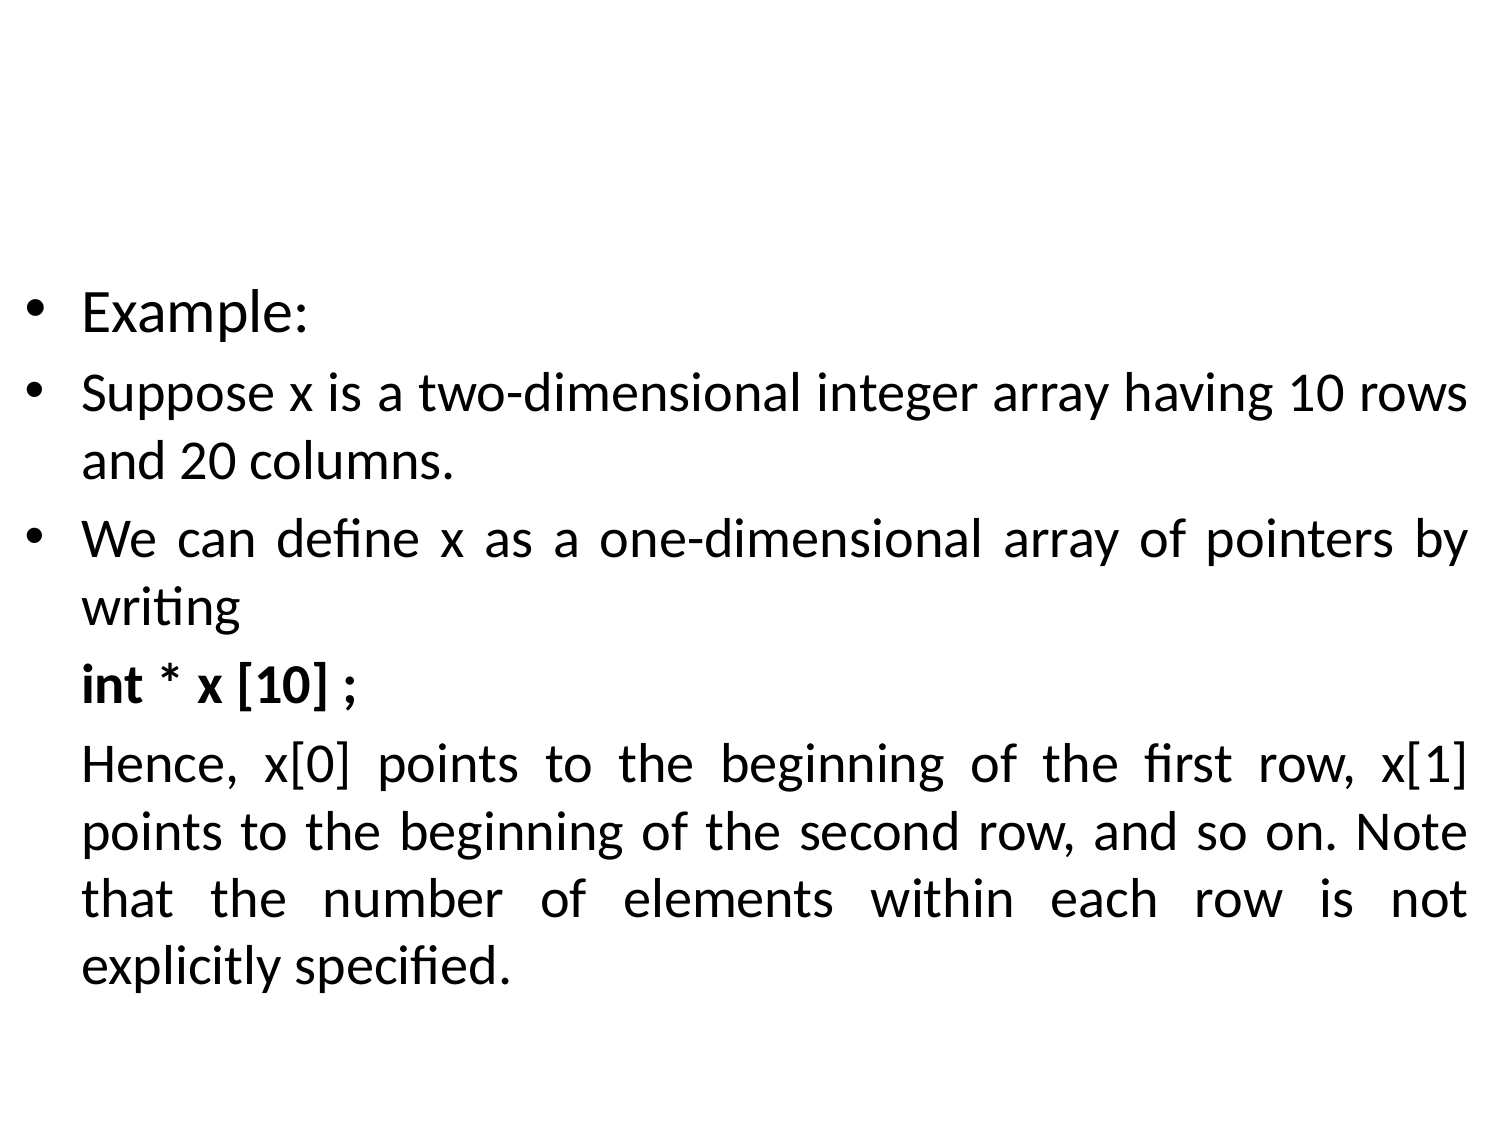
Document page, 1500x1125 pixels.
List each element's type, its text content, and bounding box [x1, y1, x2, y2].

list Example: Suppose x is a two-dimensional integer array having 10 rows and 20 columns. We can define x as a one-dimensional array of pointers by writing int * x [10] ; Hence, x[0] points to the beginning of the first row, x[1] points to the beginning of the second row, and so on. Note that the number of elements within each row is not explicitly specified. [9, 262, 1485, 1005]
